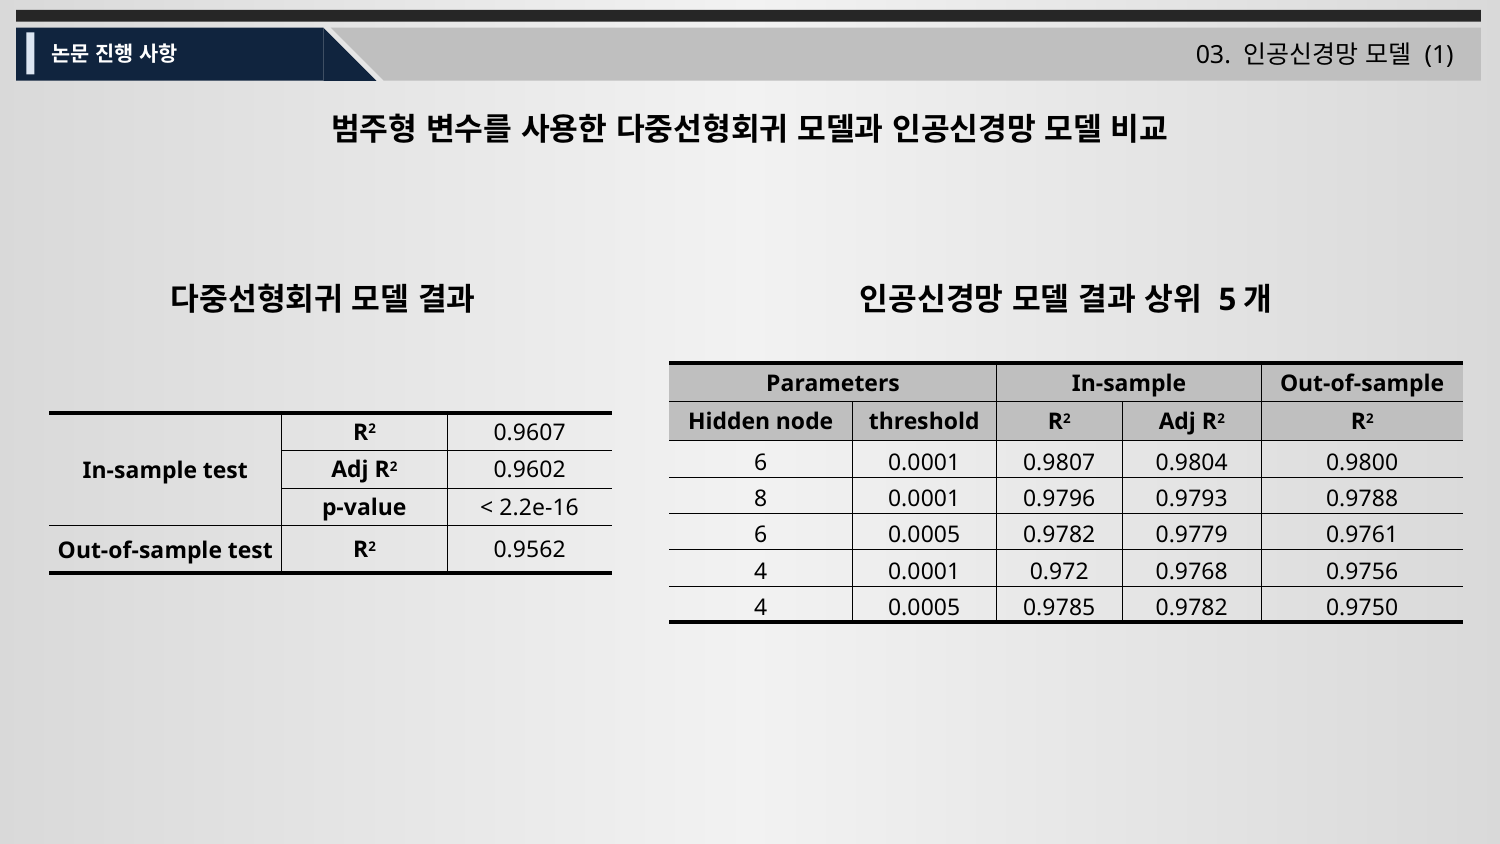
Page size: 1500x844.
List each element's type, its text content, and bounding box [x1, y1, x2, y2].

text_box 범주형 변수를 사용한 다중선형회귀 모델과 인공신경망 모델 비교 [269, 101, 1231, 155]
table_cell 0.9804 [1123, 441, 1261, 477]
table_cell 0.9785 [997, 587, 1122, 620]
table_cell Out-of-sample test [49, 526, 281, 571]
table_cell 0.972 [997, 550, 1122, 586]
table_cell 0.0001 [853, 550, 996, 586]
text_box [14, 26, 321, 83]
table_cell 0.0001 [853, 478, 996, 513]
table_cell Adj R2 [1123, 402, 1261, 440]
text_box [321, 25, 328, 83]
table_cell p-value [282, 489, 447, 525]
table_cell 0.9782 [1123, 587, 1261, 620]
table_cell 0.9807 [997, 441, 1122, 477]
table_cell 0.9779 [1123, 514, 1261, 549]
table_cell 0.9761 [1262, 514, 1463, 549]
table_cell Hidden node [669, 402, 852, 440]
table_cell 0.9782 [997, 514, 1122, 549]
table_header In-sample [997, 365, 1261, 401]
table_cell Adj R2 [282, 451, 447, 488]
table_cell 0.9768 [1123, 550, 1261, 586]
table_cell 0.9750 [1262, 587, 1463, 620]
table_header 0.9607 [448, 415, 612, 450]
table_cell 0.0005 [853, 514, 996, 549]
table_cell 0.9756 [1262, 550, 1463, 586]
table_cell 0.0005 [853, 587, 996, 620]
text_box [330, 27, 1482, 81]
table_header In-sample test [49, 415, 281, 525]
table_header Out-of-sample [1262, 365, 1463, 401]
table_cell R2 [282, 526, 447, 571]
table_header R2 [282, 415, 447, 450]
text_box 인공신경망 모델 결과 상위 5개 [829, 272, 1303, 325]
text_box 논문 진행 사항 [36, 33, 207, 73]
table_cell R2 [997, 402, 1122, 440]
table_cell 0.9602 [448, 451, 612, 488]
table_cell < 2.2e-16 [448, 489, 612, 525]
table_cell 0.9562 [448, 526, 612, 571]
table_cell R2 [1262, 402, 1463, 440]
table_cell 6 [669, 441, 852, 477]
table_cell threshold [853, 402, 996, 440]
table_cell 0.9796 [997, 478, 1122, 513]
table_cell 4 [669, 587, 852, 620]
table_cell 0.9800 [1262, 441, 1463, 477]
table_cell 8 [669, 478, 852, 513]
text_box [14, 8, 1483, 24]
text_box 다중선형회귀 모델 결과 [140, 272, 507, 325]
table_cell 6 [669, 514, 852, 549]
text_box [24, 30, 37, 76]
table_cell 0.0001 [853, 441, 996, 477]
table_cell 0.9793 [1123, 478, 1261, 513]
table_header Parameters [669, 365, 996, 401]
table_cell 0.9788 [1262, 478, 1463, 513]
table_cell 4 [669, 550, 852, 586]
